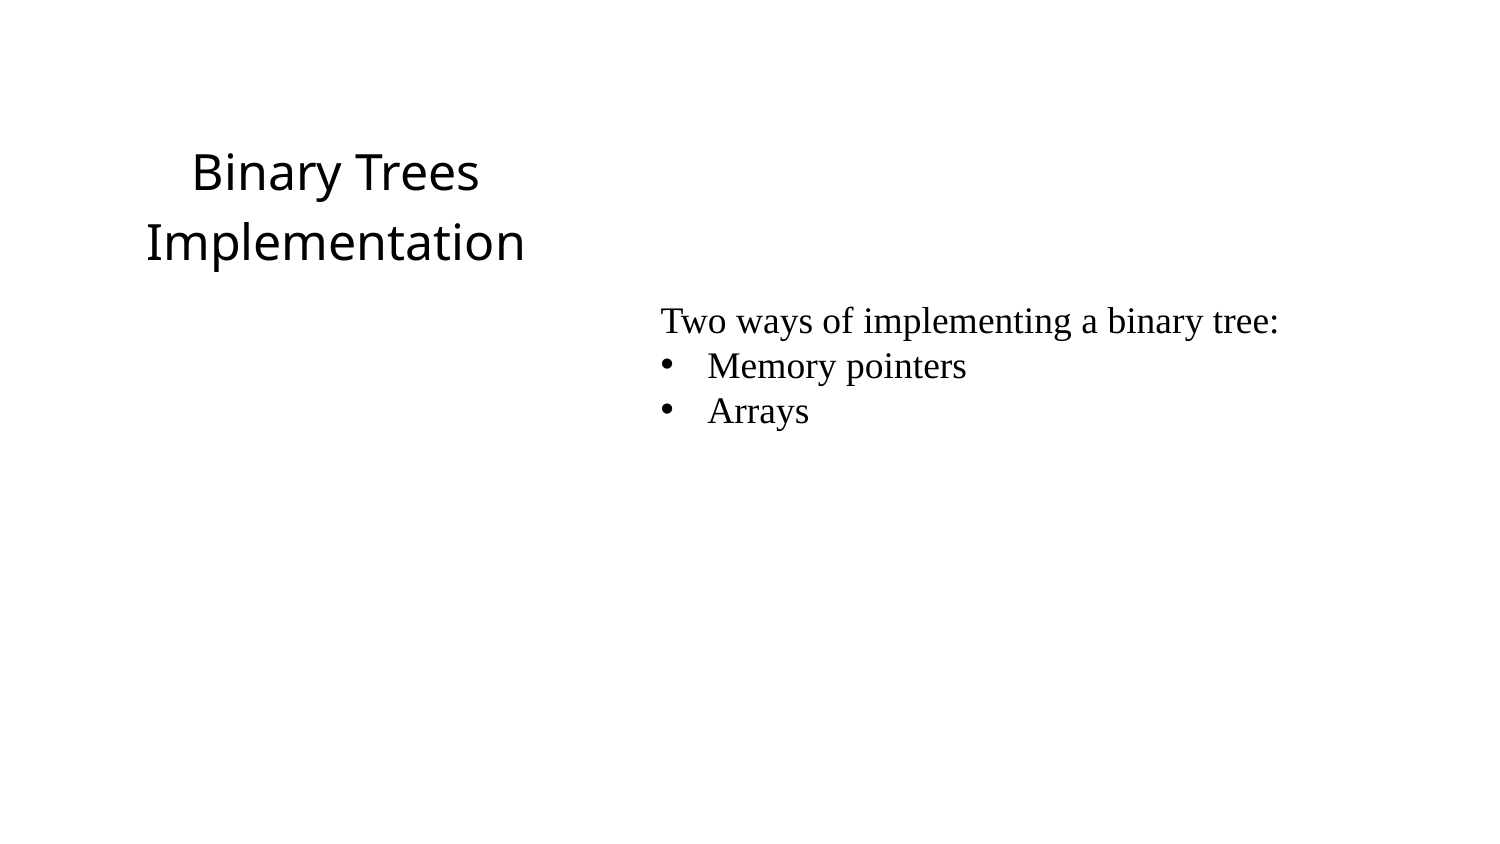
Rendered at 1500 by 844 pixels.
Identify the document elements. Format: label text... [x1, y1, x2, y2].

list Binary Trees Implementation [29, 133, 644, 711]
text_box Two ways of implementing a binary tree: Memory pointers Arrays [645, 288, 1296, 439]
